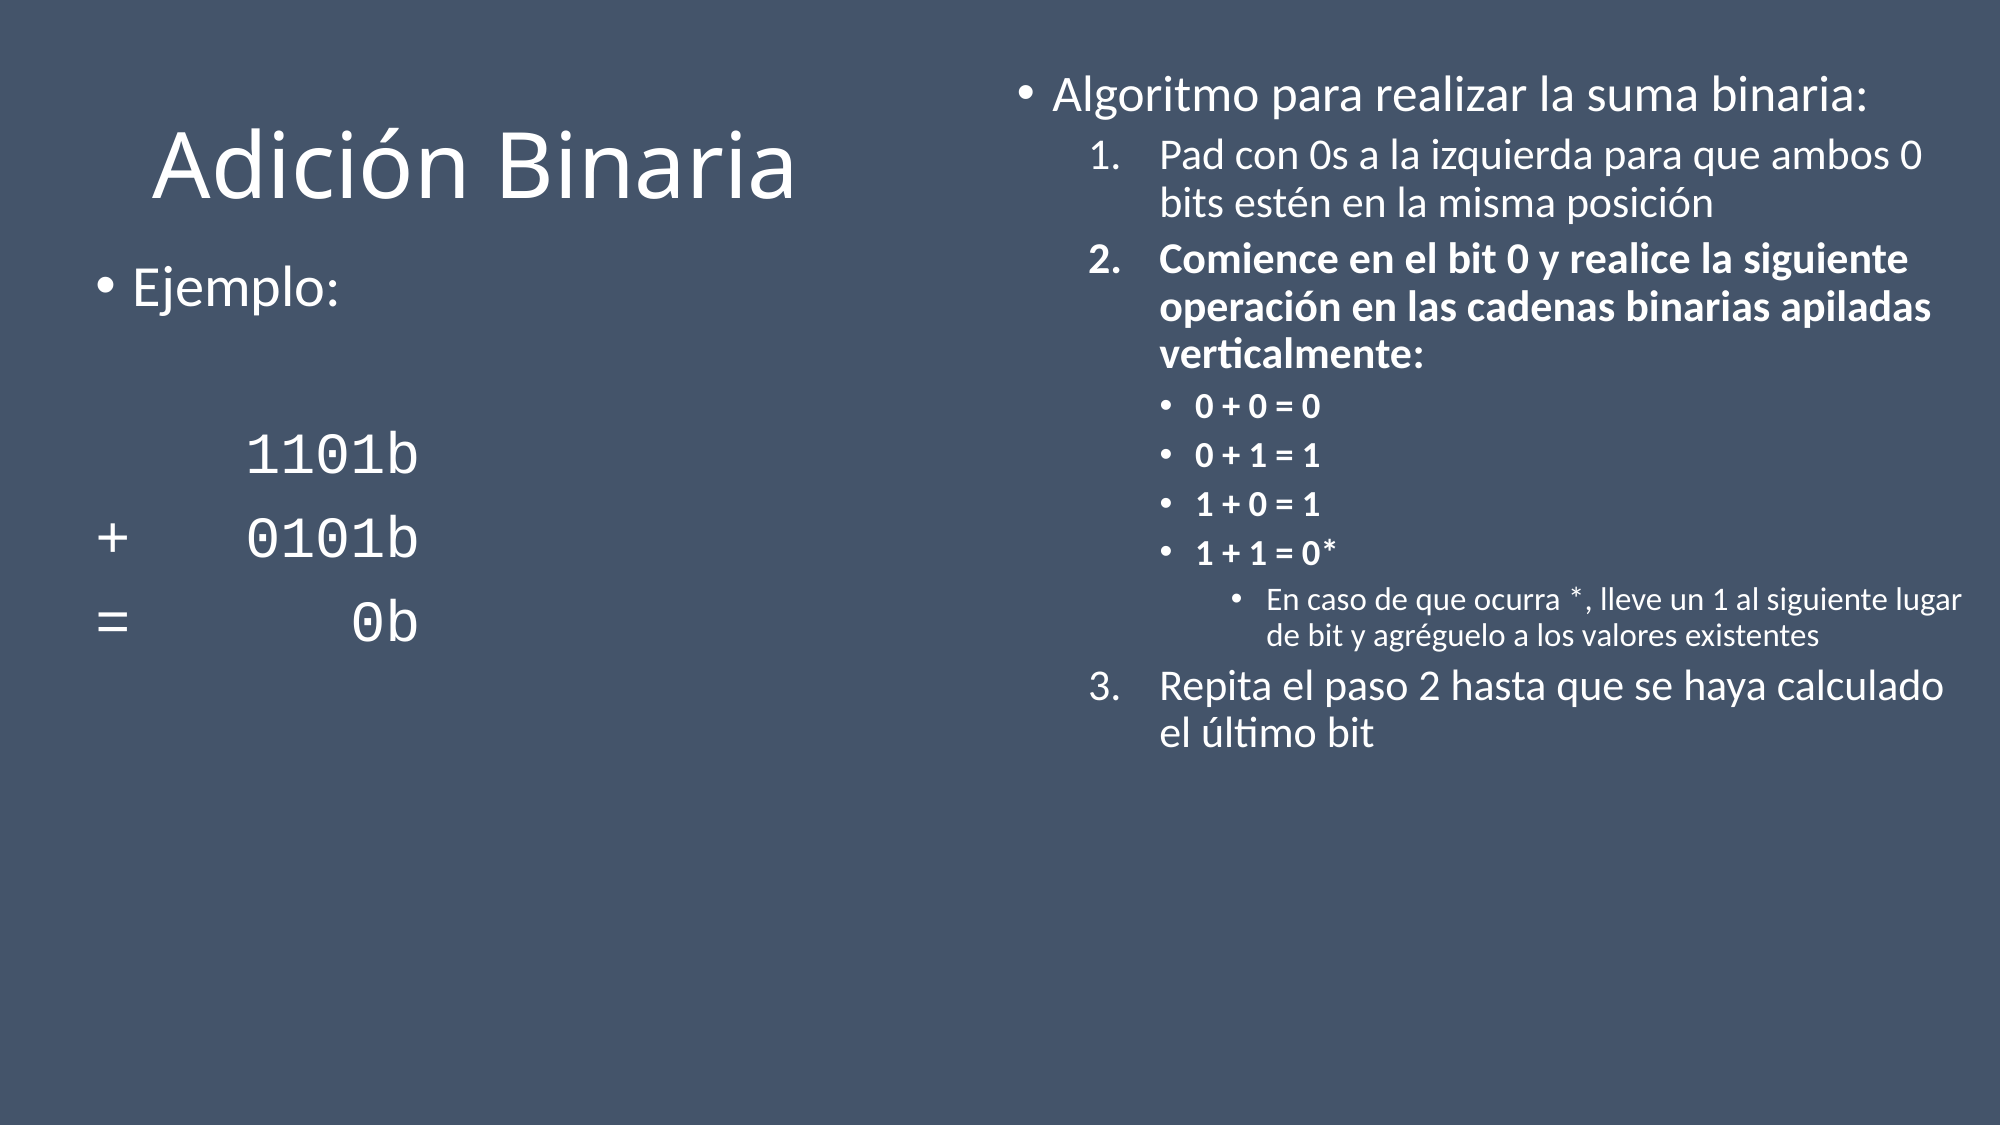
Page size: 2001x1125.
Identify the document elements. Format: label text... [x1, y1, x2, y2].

title Adición Binaria [137, 59, 1001, 248]
text_box Ejemplo: 1101b + 0101b = 0b [80, 248, 1059, 963]
list Algoritmo para realizar la suma binaria: Pad con 0s a la izquierda para que ambos 0 bits estén en la misma posición Comience en el bit 0 y realice la siguiente operación en las cadenas binarias apiladas verticalmente: 0 + 0 = 0 0 + 1 = 1 1 + 0 = 1 1 + 1 = 0* En caso de que ocurra *, lleve un 1 al siguiente lugar de bit y agréguelo a los valores existentes Repita el paso 2 hasta que se haya calculado el último bit [1001, 59, 1981, 774]
